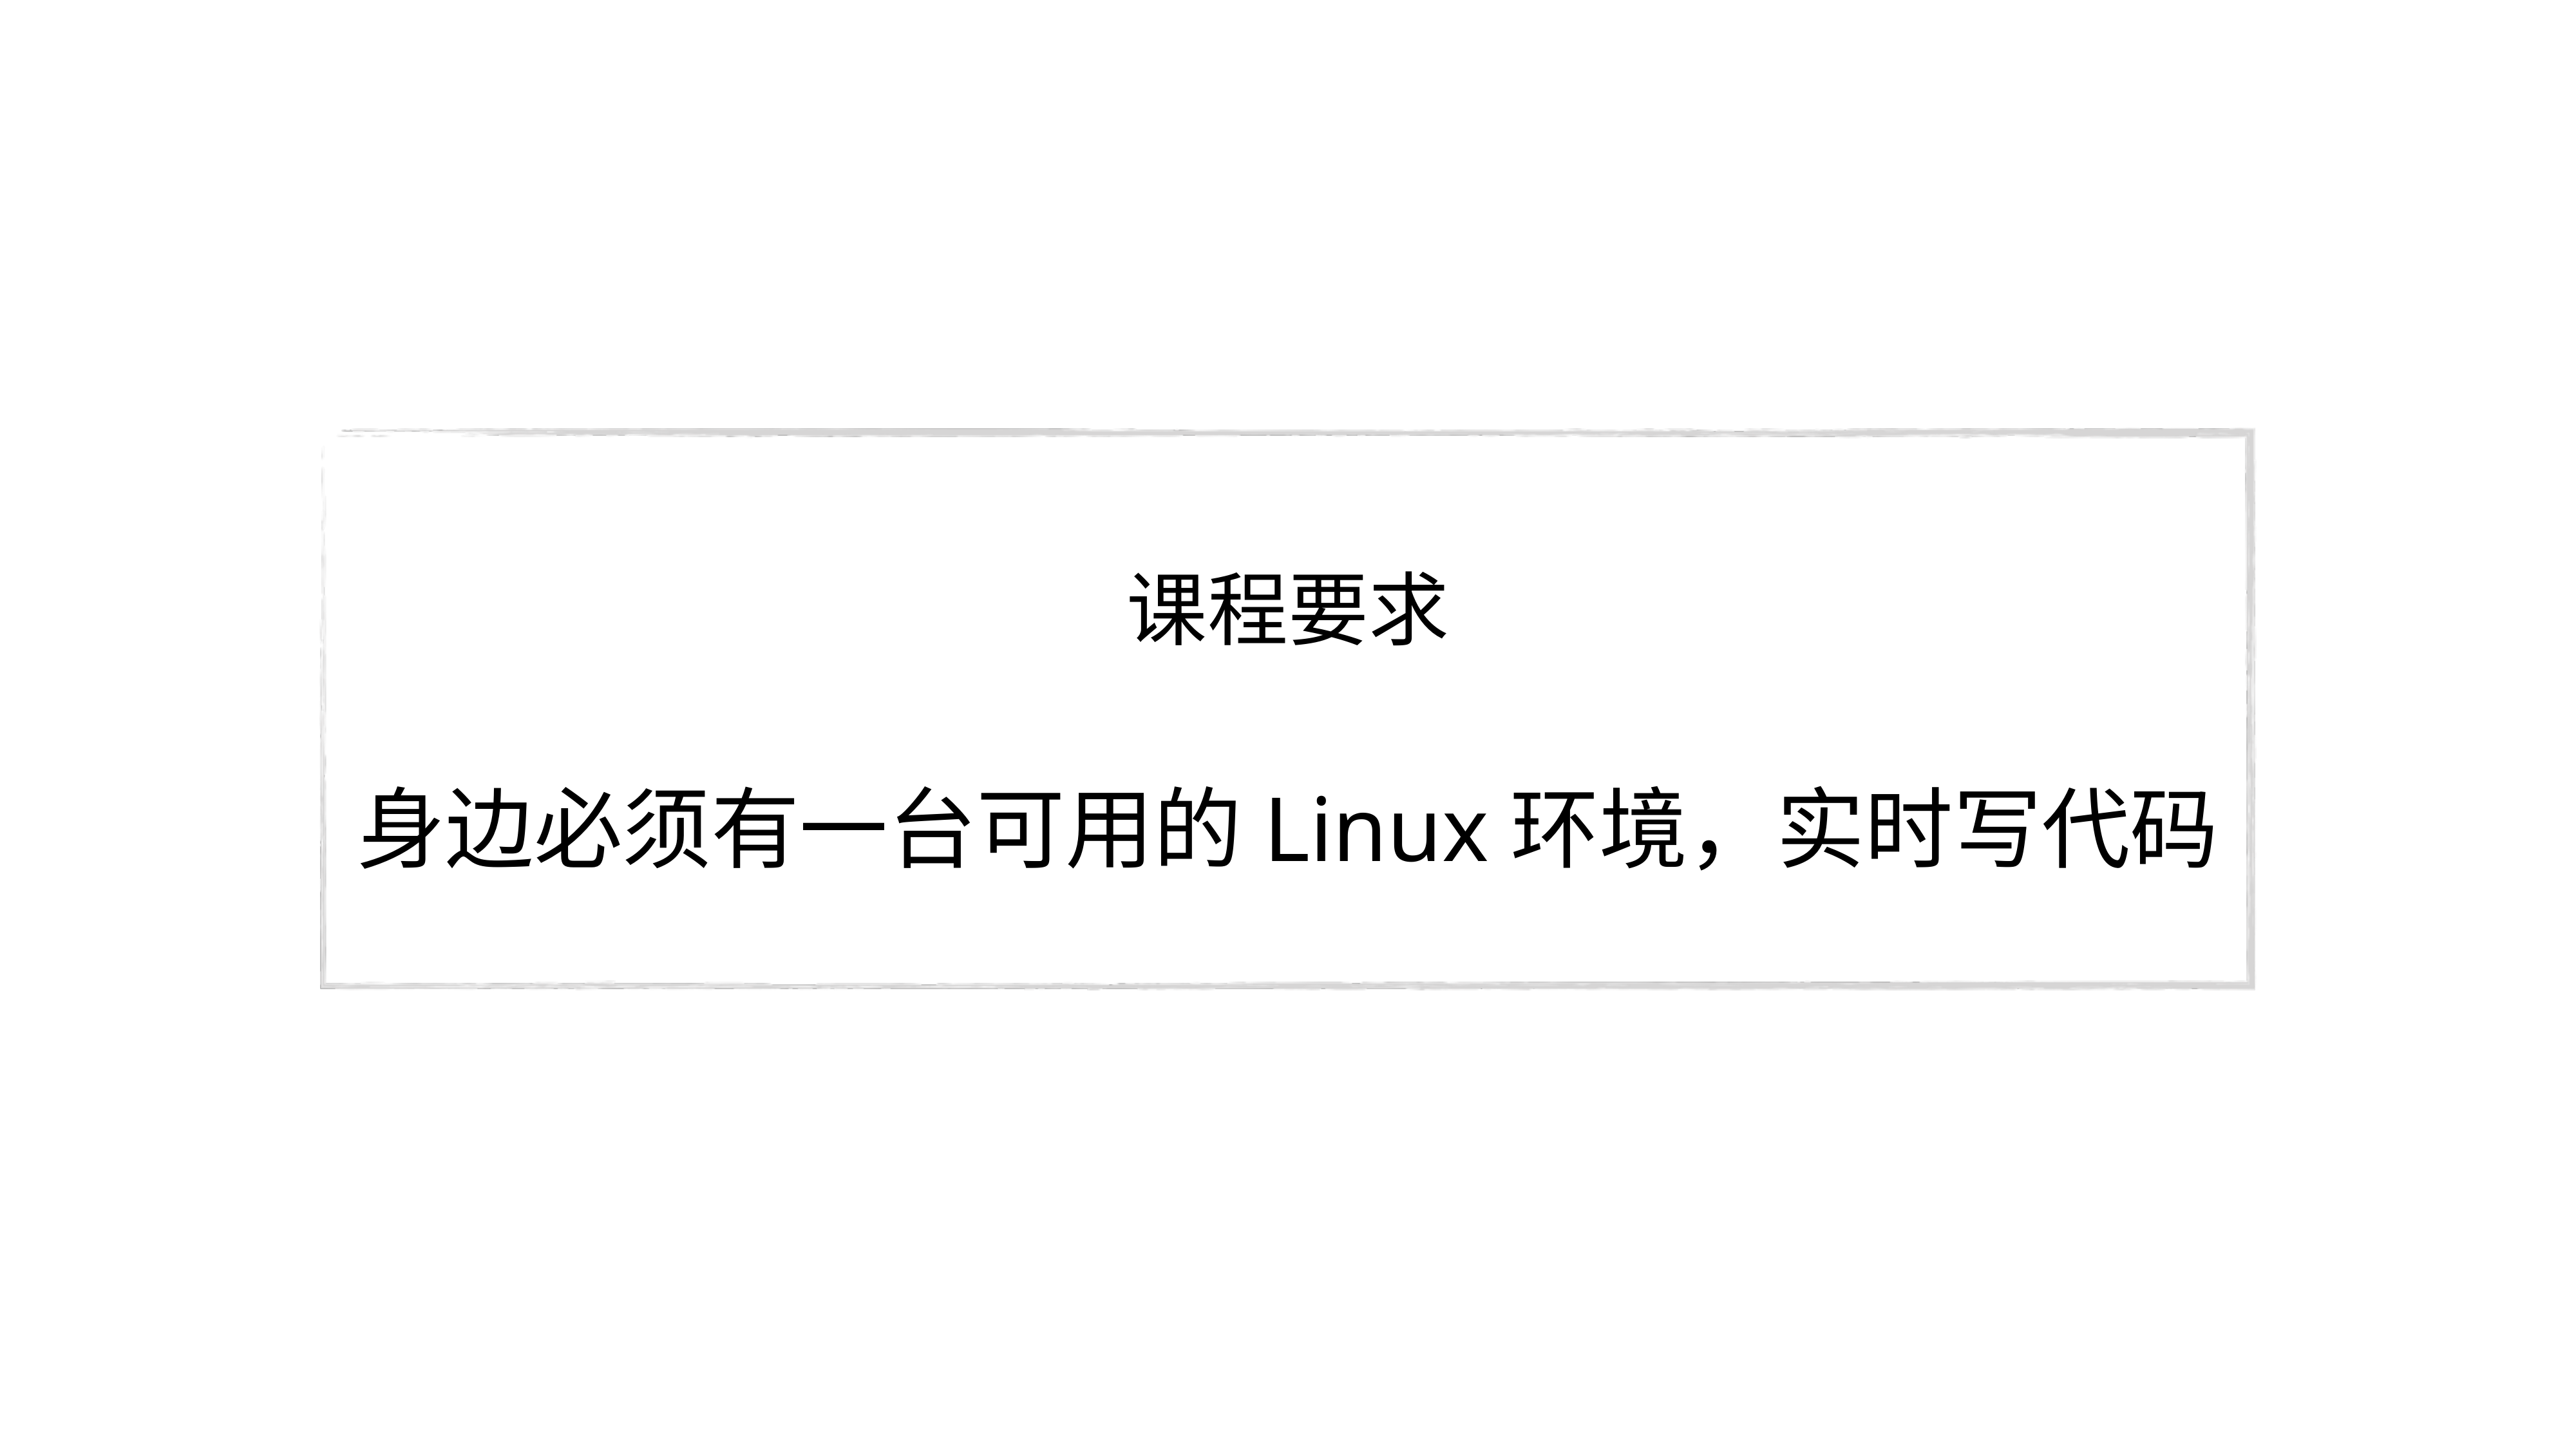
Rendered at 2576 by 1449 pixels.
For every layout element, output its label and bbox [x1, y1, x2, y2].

text_box [319, 428, 2257, 990]
